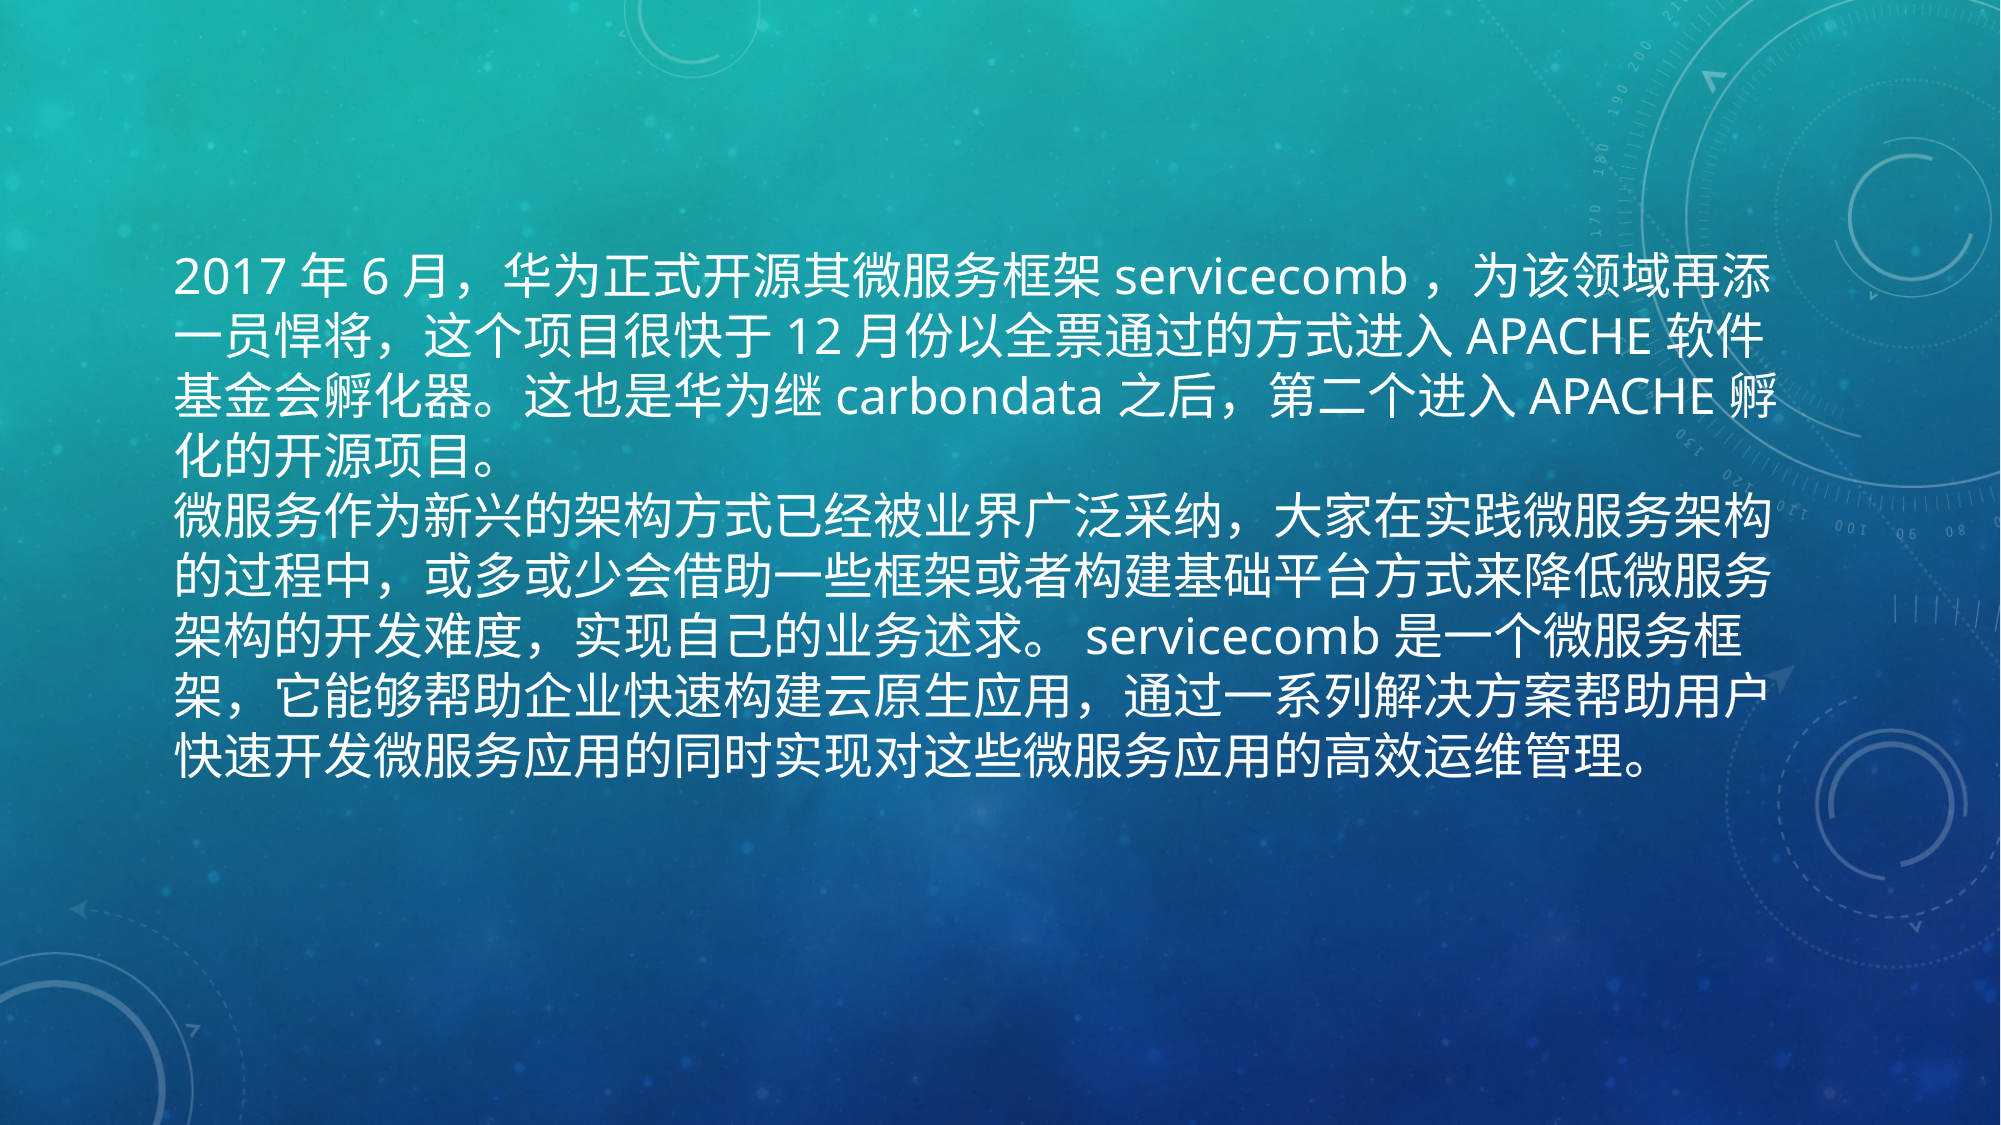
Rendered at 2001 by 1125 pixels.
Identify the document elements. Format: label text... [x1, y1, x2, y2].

picture [0, 0, 2001, 1125]
title 2017年6月，华为正式开源其微服务框架servicecomb，为该领域再添一员悍将，这个项目很快于12月份以全票通过的方式进入Apache软件基金会孵化器。这也是华为继carbondata之后，第二个进入Apache孵化的开源项目。 微服务作为新兴的架构方式已经被业界广泛采纳，大家在实践微服务架构的过程中，或多或少会借助一些框架或者构建基础平台方式来降低微服务架构的开发难度，实现自己的业务述求。servicecomb是一个微服务框架，它能够帮助企业快速构建云原生应用，通过一系列解决方案帮助用户快速开发微服务应用的同时实现对这些微服务应用的高效运维管理。 [158, 119, 1794, 909]
